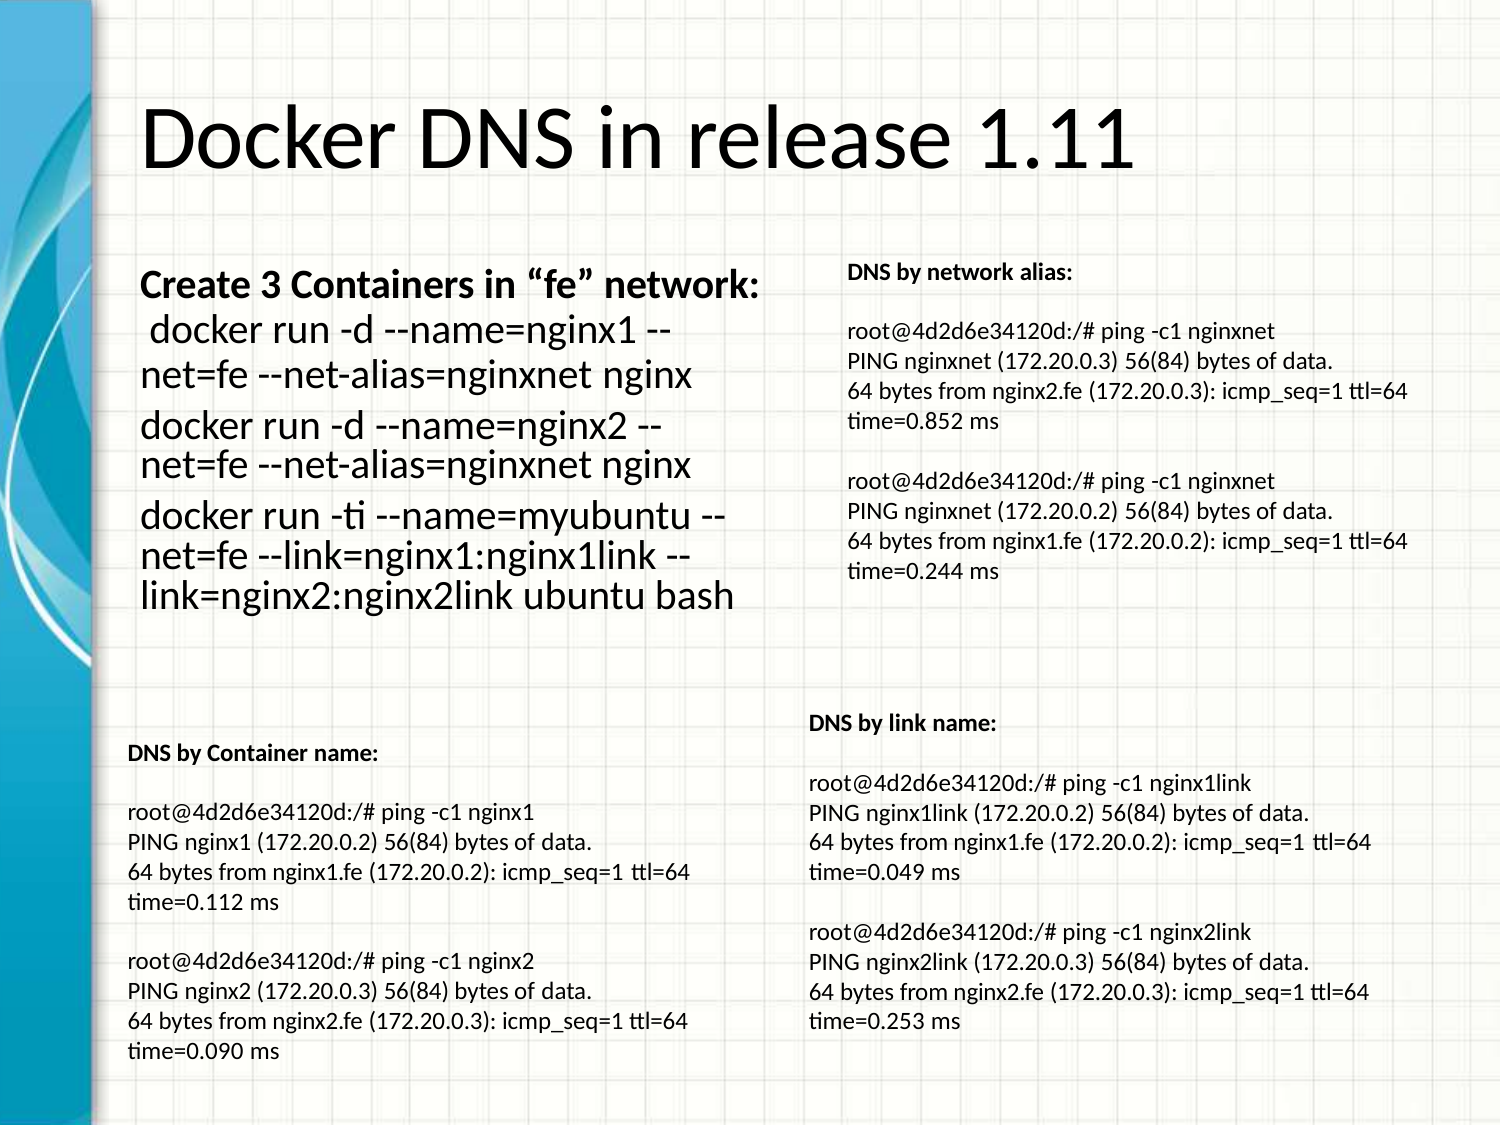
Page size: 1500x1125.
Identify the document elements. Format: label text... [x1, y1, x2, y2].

text_box DNS by Container name: root@4d2d6e34120d:/# ping -c1 nginx1 PING nginx1 (172.20.0.2) 56(84) bytes of data. 64 bytes from nginx1.fe (172.20.0.2): icmp_seq=1 ttl=64 time=0.112 ms root@4d2d6e34120d:/# ping -c1 nginx2 PING nginx2 (172.20.0.3) 56(84) bytes of data. 64 bytes from nginx2.fe (172.20.0.3): icmp_seq=1 ttl=64 time=0.090 ms [125, 734, 699, 1065]
text_box root@4d2d6e34120d:/# ping -c1 nginx1link PING nginx1link (172.20.0.2) 56(84) bytes of data. 64 bytes from nginx1.fe (172.20.0.2): icmp_seq=1 ttl=64 time=0.049 ms root@4d2d6e34120d:/# ping -c1 nginx2link PING nginx2link (172.20.0.3) 56(84) bytes of data. 64 bytes from nginx2.fe (172.20.0.3): icmp_seq=1 ttl=64 time=0.253 ms [806, 763, 1380, 1036]
title Docker DNS in release 1.11 [137, 74, 1145, 265]
text_box DNS by network alias: root@4d2d6e34120d:/# ping -c1 nginxnet PING nginxnet (172.20.0.3) 56(84) bytes of data. 64 bytes from nginx2.fe (172.20.0.3): icmp_seq=1 ttl=64 time=0.852 ms root@4d2d6e34120d:/# ping -c1 nginxnet PING nginxnet (172.20.0.2) 56(84) bytes of data. 64 bytes from nginx1.fe (172.20.0.2): icmp_seq=1 ttl=64 time=0.244 ms [845, 253, 1419, 585]
picture [0, 0, 1500, 1125]
text_box DNS by link name: [806, 703, 1001, 736]
text_box Create 3 Containers in “fe” network: docker run -d --name=nginx1 -- net=fe --net-alias=nginxnet nginx docker run -d --name=nginx2 -- net=fe --net-alias=nginxnet nginx docker run -ti --name=myubuntu -- net=fe --link=nginx1:nginx1link -- link=nginx2:nginx2link ubuntu bash [137, 255, 769, 618]
